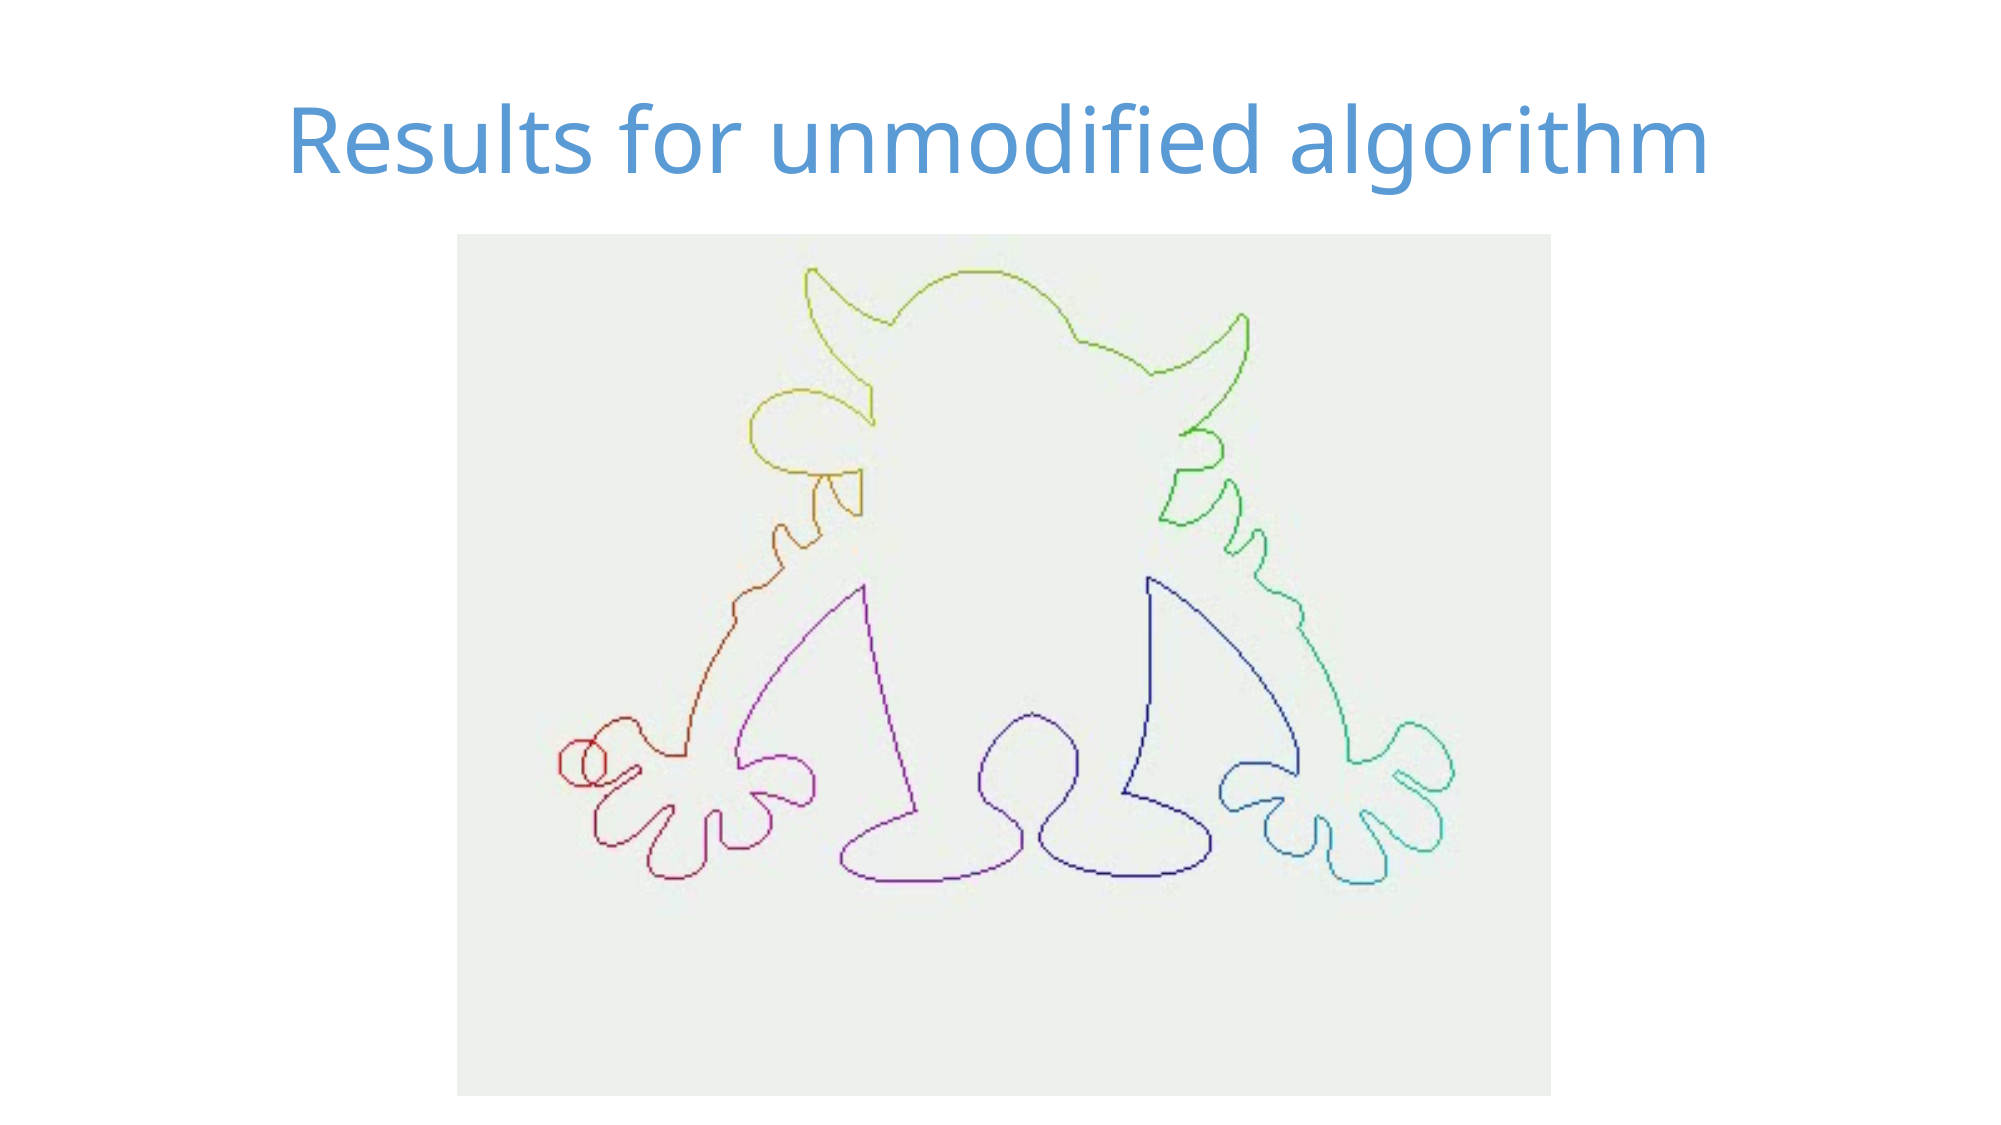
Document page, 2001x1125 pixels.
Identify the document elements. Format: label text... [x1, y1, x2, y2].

title Results for unmodified algorithm [137, 35, 1863, 253]
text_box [456, 233, 1551, 1097]
